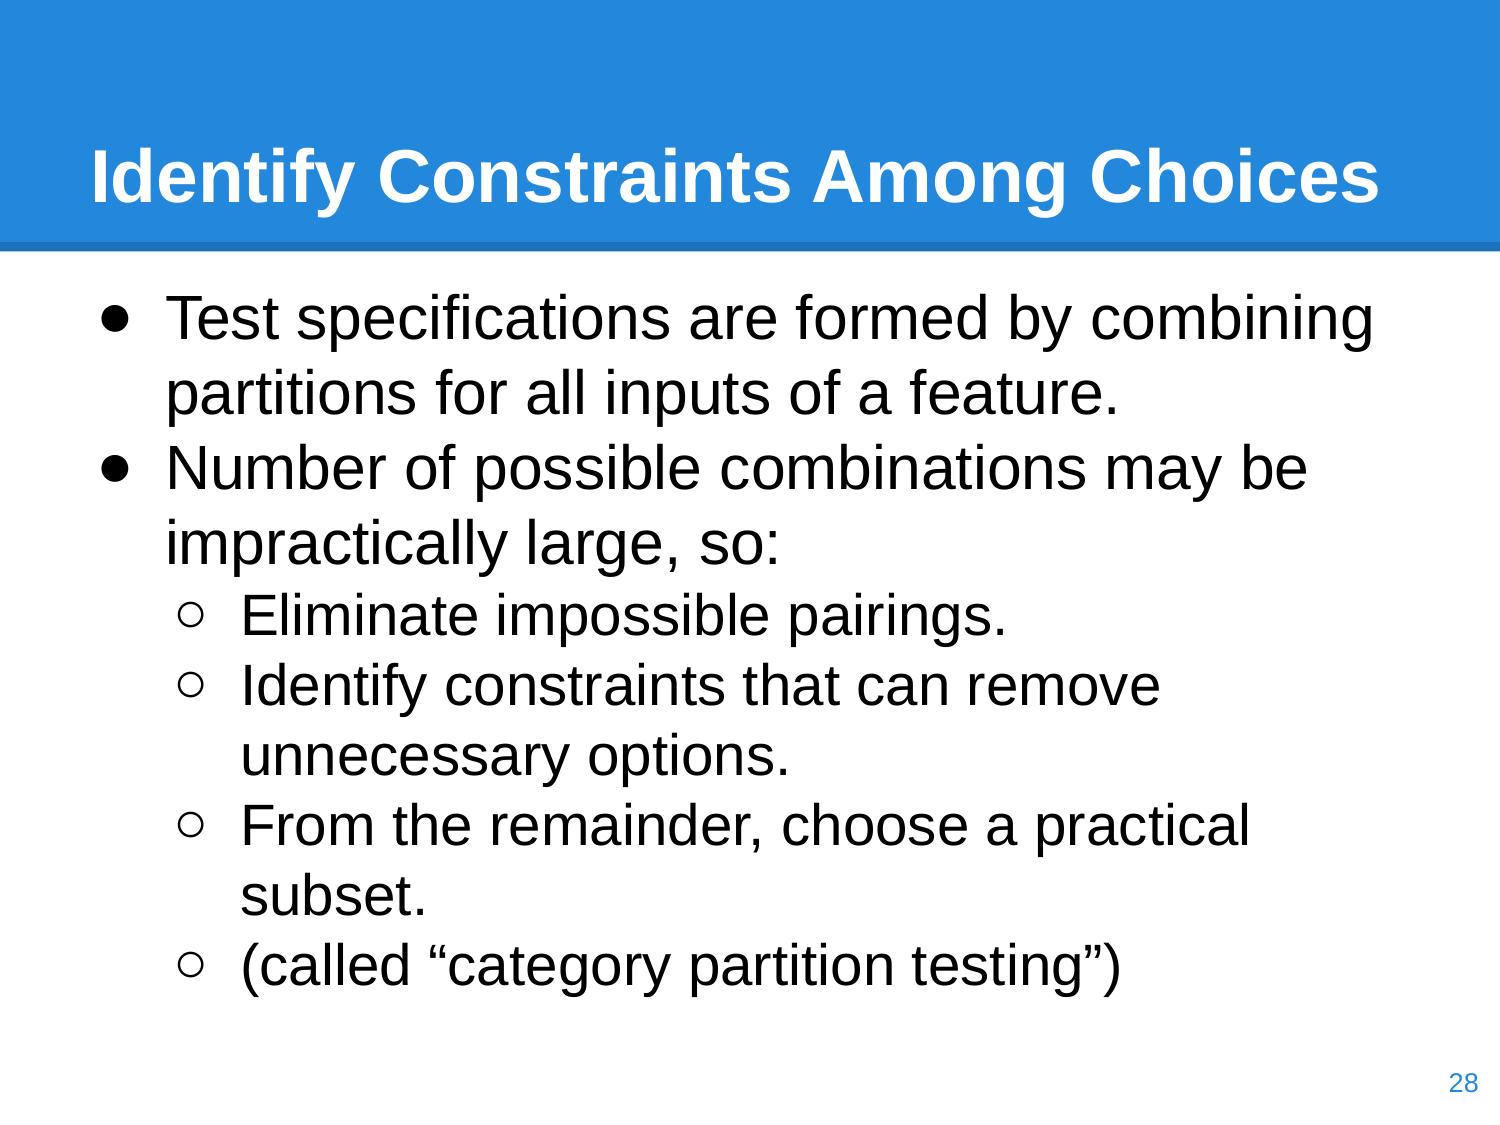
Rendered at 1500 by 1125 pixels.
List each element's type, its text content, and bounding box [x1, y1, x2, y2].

list Test specifications are formed by combining partitions for all inputs of a feature. Number of possible combinations may be impractically large, so: Eliminate impossible pairings. Identify constraints that can remove unnecessary options. From the remainder, choose a practical subset. (called “category partition testing”) [75, 262, 1425, 1078]
title Identify Constraints Among Choices [75, 45, 1425, 233]
slide_number ‹#› [1403, 1038, 1494, 1125]
